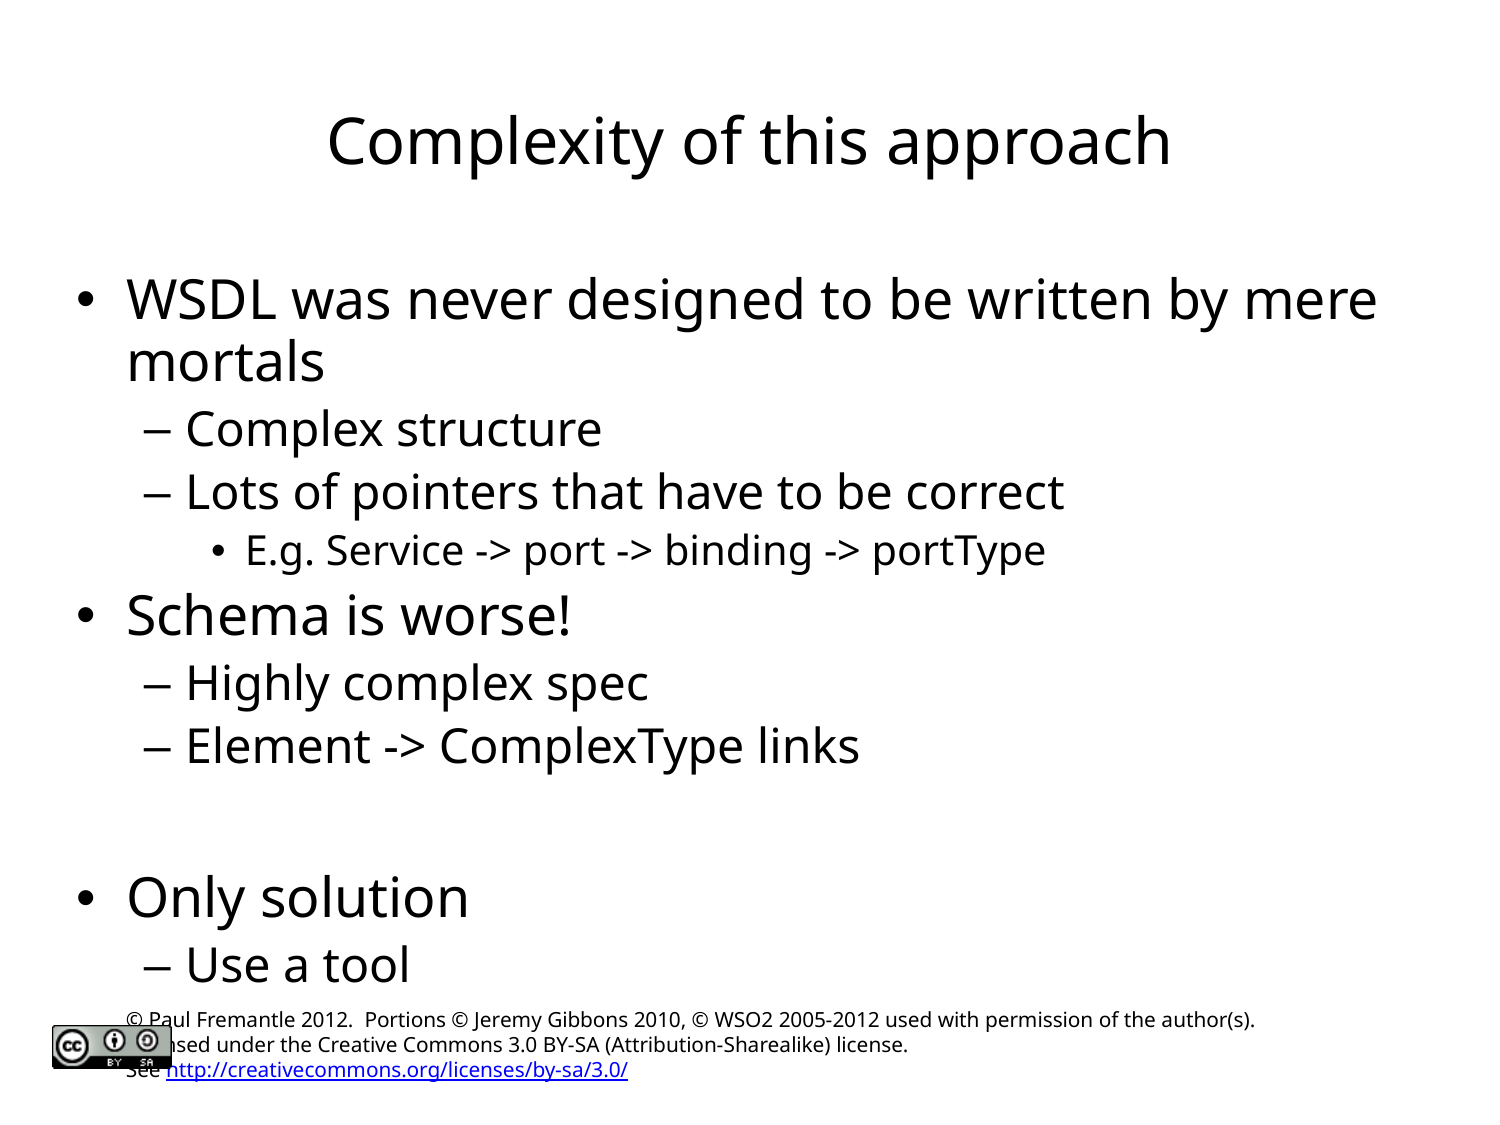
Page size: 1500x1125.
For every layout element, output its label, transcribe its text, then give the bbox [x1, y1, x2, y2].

picture [52, 1025, 172, 1069]
title Complexity of this approach [75, 45, 1425, 233]
list WSDL was never designed to be written by mere mortals Complex structure Lots of pointers that have to be correct E.g. Service -> port -> binding -> portType Schema is worse! Highly complex spec Element -> ComplexType links Only solution Use a tool [61, 262, 1412, 1005]
